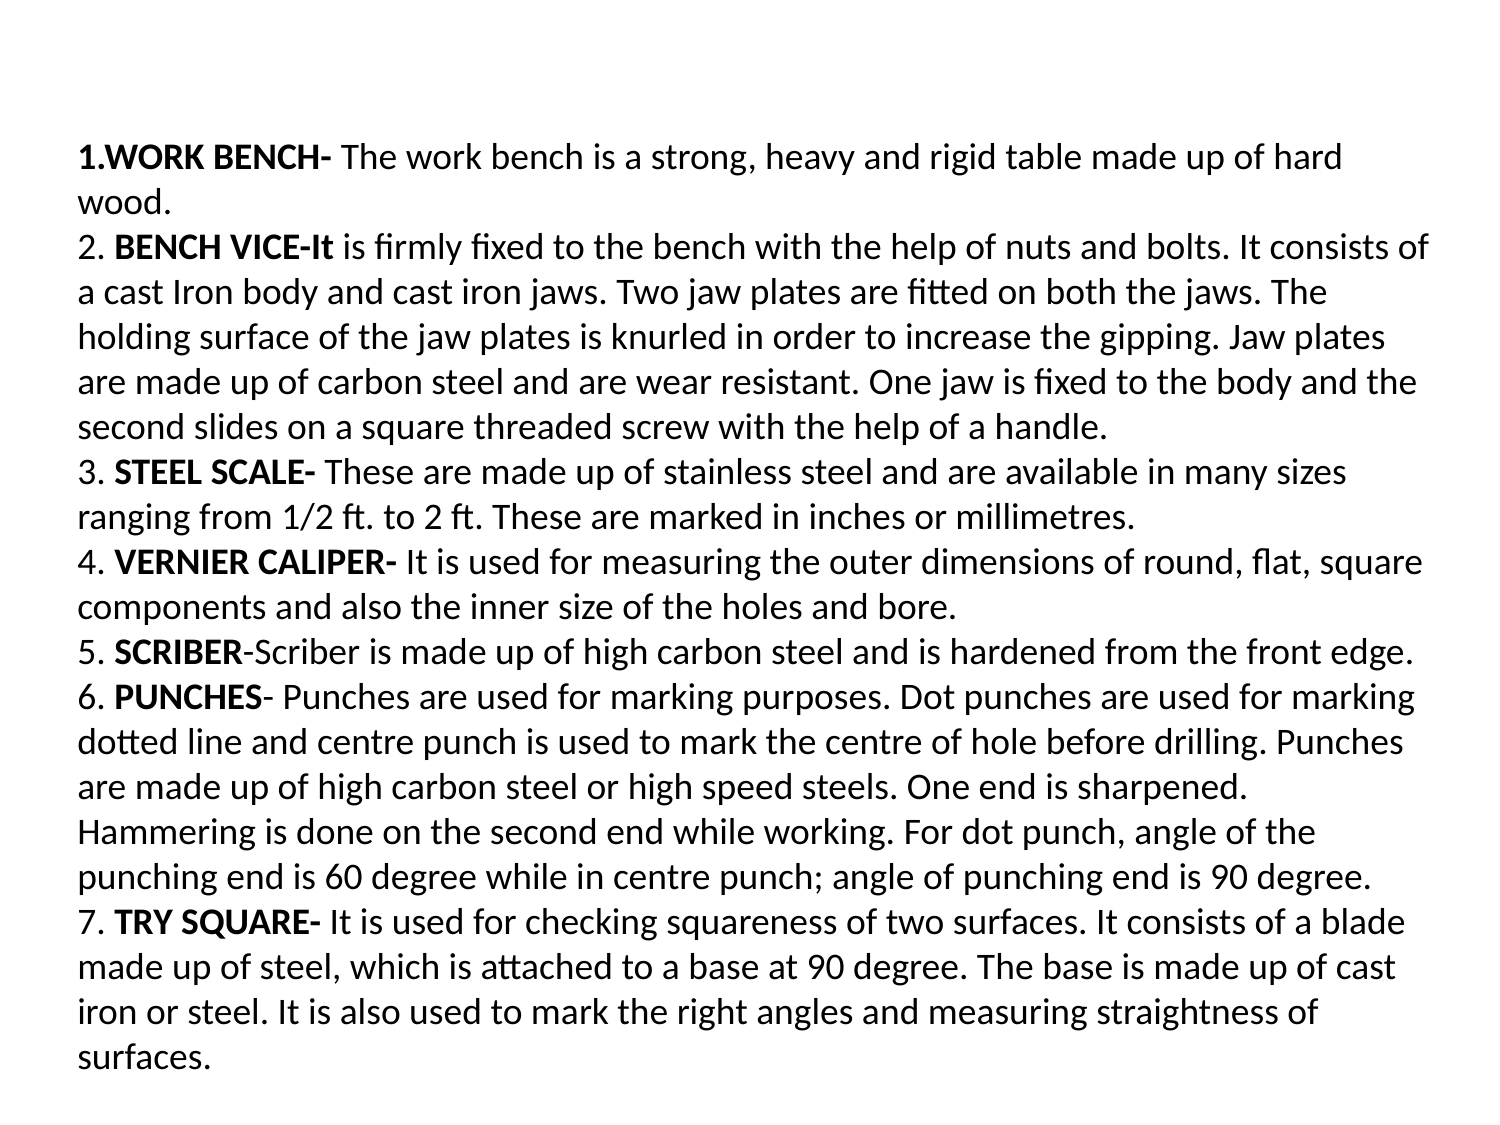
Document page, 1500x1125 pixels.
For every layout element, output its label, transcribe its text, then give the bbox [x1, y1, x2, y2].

text_box 1.WORK BENCH- The work bench is a strong, heavy and rigid table made up of hard wood. 2. BENCH VICE-It is firmly fixed to the bench with the help of nuts and bolts. It consists of a cast Iron body and cast iron jaws. Two jaw plates are fitted on both the jaws. The holding surface of the jaw plates is knurled in order to increase the gipping. Jaw plates are made up of carbon steel and are wear resistant. One jaw is fixed to the body and the second slides on a square threaded screw with the help of a handle. 3. STEEL SCALE- These are made up of stainless steel and are available in many sizes ranging from 1/2 ft. to 2 ft. These are marked in inches or millimetres. 4. VERNIER CALIPER- It is used for measuring the outer dimensions of round, flat, square components and also the inner size of the holes and bore. 5. SCRIBER-Scriber is made up of high carbon steel and is hardened from the front edge. 6. PUNCHES- Punches are used for marking purposes. Dot punches are used for marking dotted line and centre punch is used to mark the centre of hole before drilling. Punches are made up of high carbon steel or high speed steels. One end is sharpened. Hammering is done on the second end while working. For dot punch, angle of the punching end is 60 degree while in centre punch; angle of punching end is 90 degree. 7. TRY SQUARE- It is used for checking squareness of two surfaces. It consists of a blade made up of steel, which is attached to a base at 90 degree. The base is made up of cast iron or steel. It is also used to mark the right angles and measuring straightness of surfaces. [62, 124, 1450, 1085]
